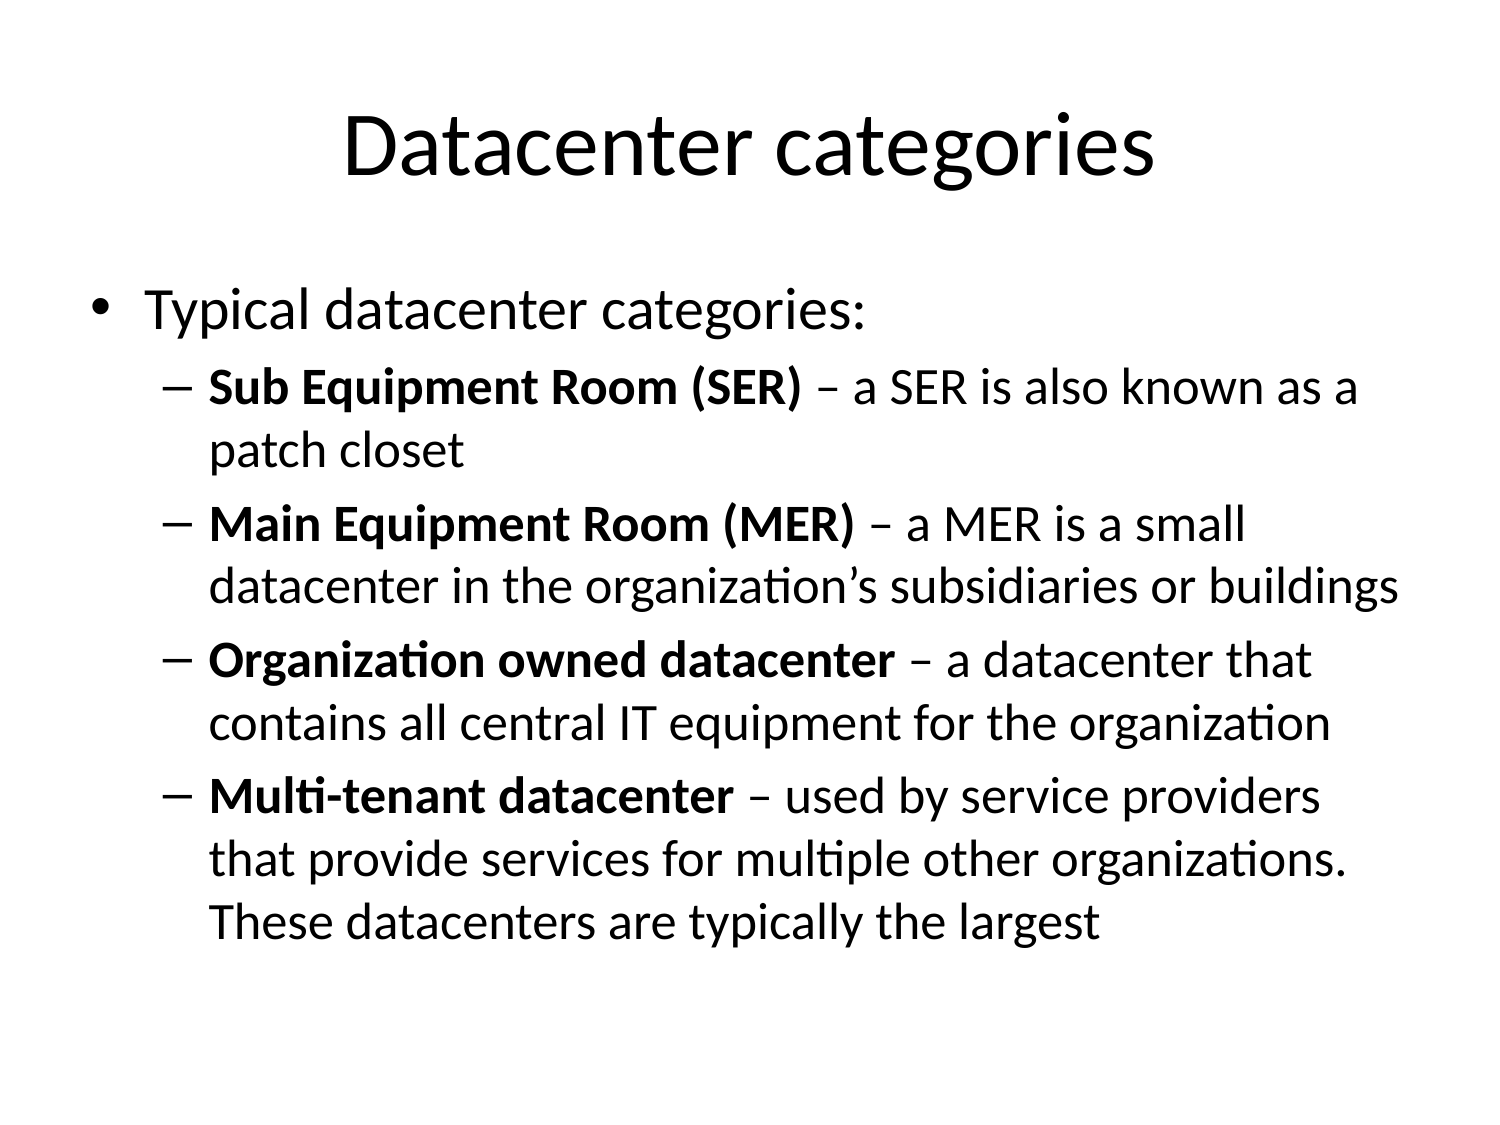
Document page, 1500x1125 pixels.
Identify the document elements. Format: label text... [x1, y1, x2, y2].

title Datacenter categories [75, 45, 1425, 233]
list Typical datacenter categories: Sub Equipment Room (SER) – a SER is also known as a patch closet Main Equipment Room (MER) – a MER is a small datacenter in the organization’s subsidiaries or buildings Organization owned datacenter – a datacenter that contains all central IT equipment for the organization Multi-tenant datacenter – used by service providers that provide services for multiple other organizations. These datacenters are typically the largest [75, 262, 1425, 1005]
